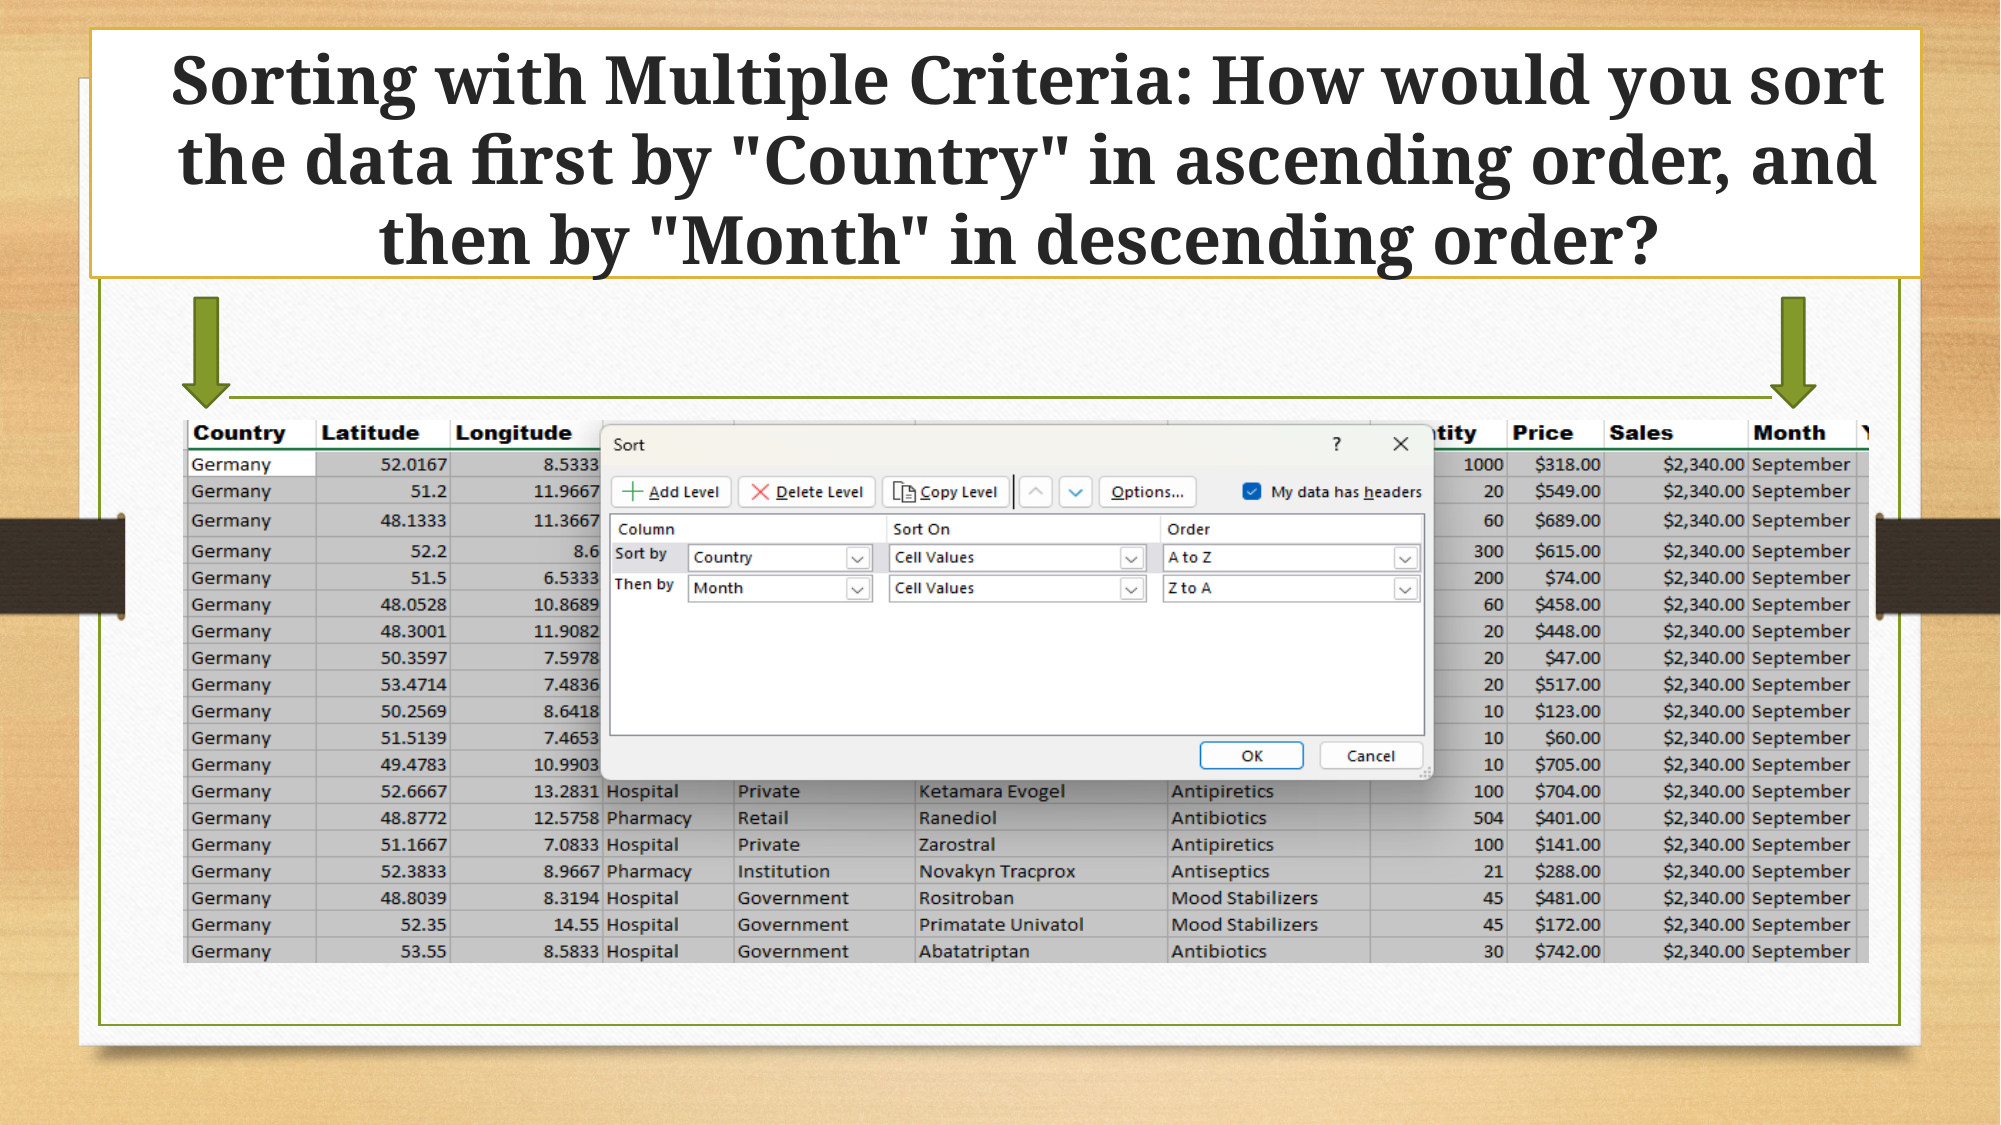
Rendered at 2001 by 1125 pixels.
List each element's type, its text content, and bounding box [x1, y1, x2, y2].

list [182, 420, 1869, 964]
title Sorting with Multiple Criteria: How would you sort the data first by "Country" in ascending order, and then by "Month" in descending order? [121, 28, 1937, 287]
text_box [181, 296, 231, 409]
text_box [1770, 296, 1817, 409]
text_box [89, 27, 1923, 279]
picture [0, 0, 2001, 1125]
